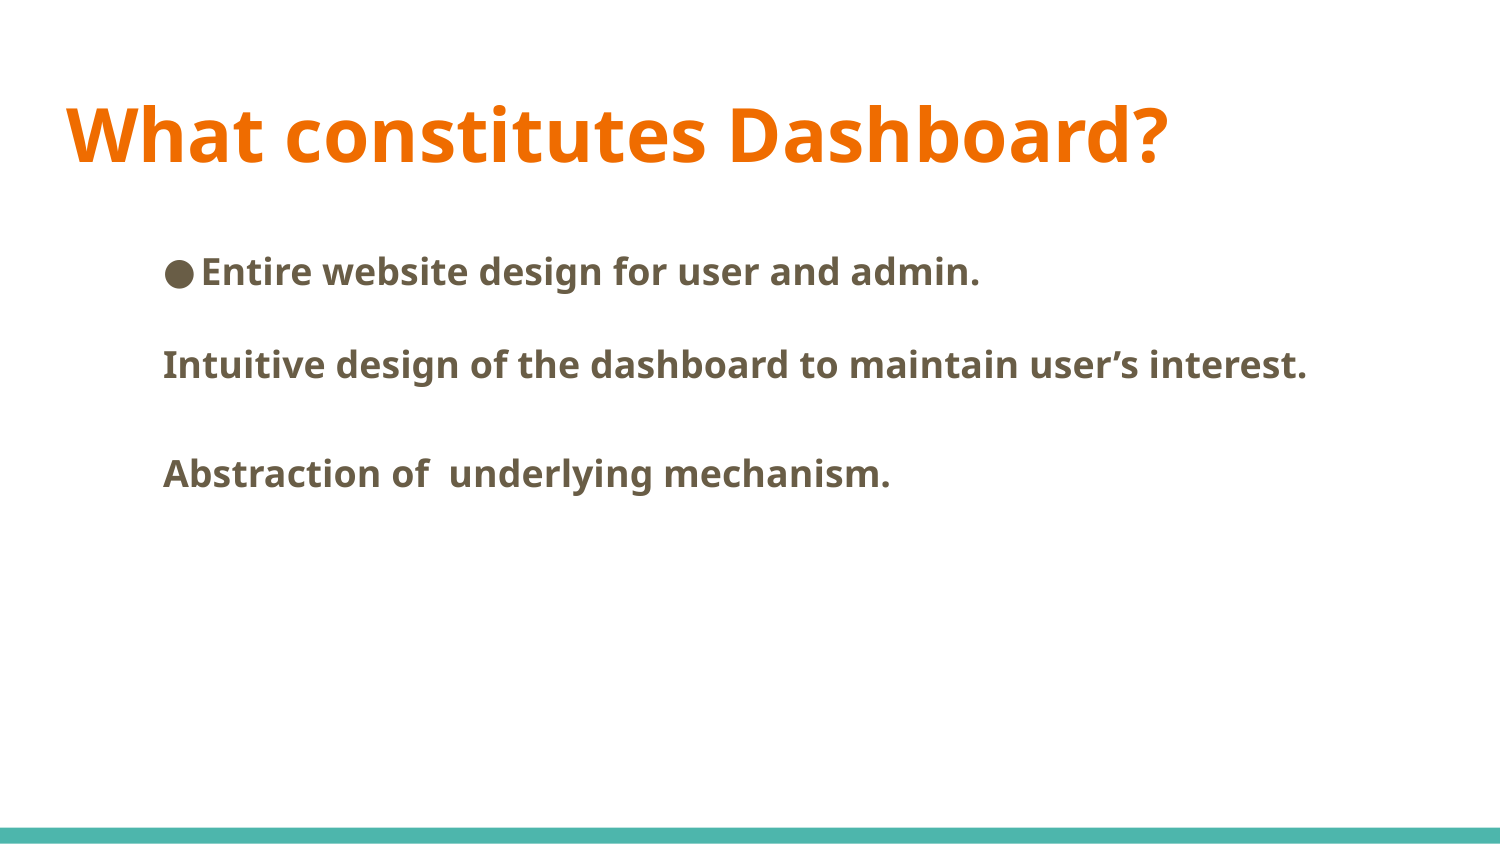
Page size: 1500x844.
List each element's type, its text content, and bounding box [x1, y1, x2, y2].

list Entire website design for user and admin. Intuitive design of the dashboard to maintain user’s interest. Abstraction of underlying mechanism. [110, 210, 1342, 800]
title What constitutes Dashboard? [51, 72, 1449, 189]
